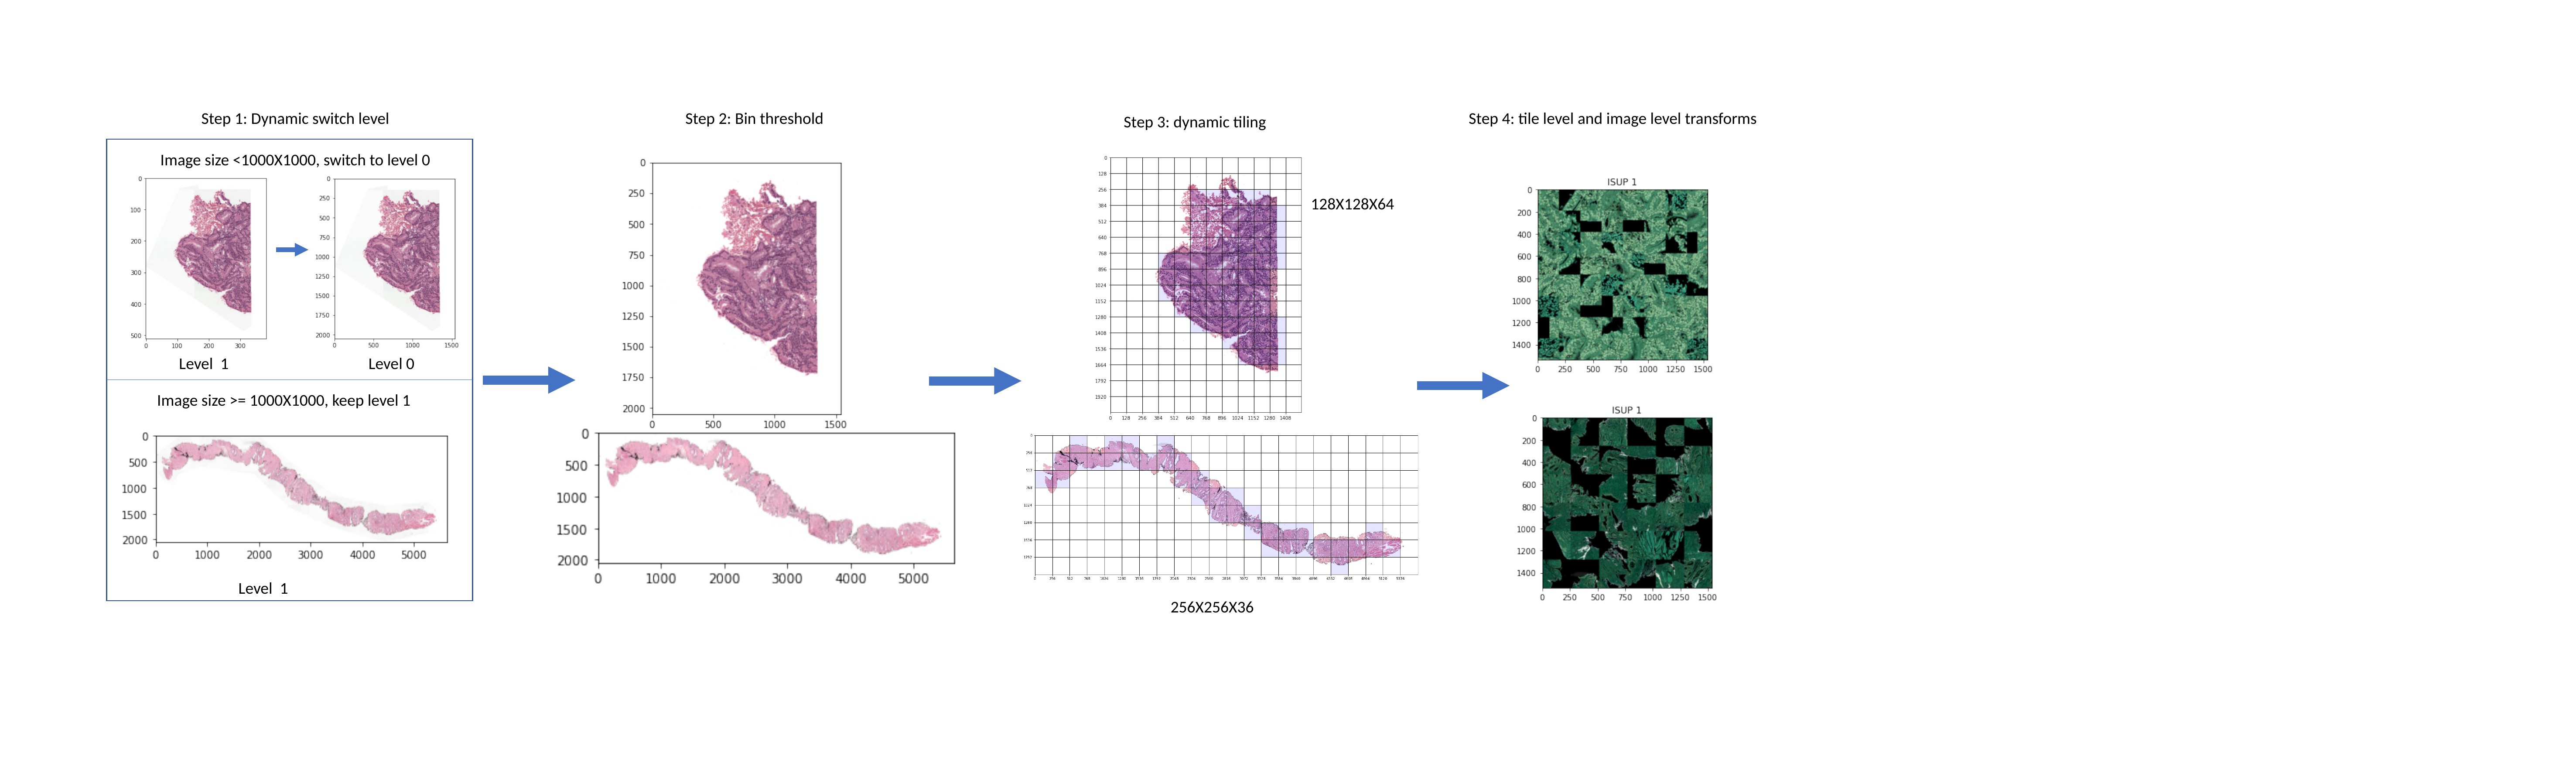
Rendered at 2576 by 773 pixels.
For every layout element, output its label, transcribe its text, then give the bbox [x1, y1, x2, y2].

picture [1507, 172, 1719, 379]
picture [547, 153, 962, 594]
picture [1021, 431, 1420, 583]
picture [1092, 153, 1305, 424]
text_box 256X256X36 [1164, 593, 1277, 619]
picture [126, 172, 270, 353]
picture [311, 172, 463, 353]
text_box Step 2: Bin threshold [671, 104, 838, 131]
text_box Step 4: tile level and image level transforms [1430, 104, 1796, 131]
text_box Step 3: dynamic tiling [1111, 108, 1278, 134]
text_box [106, 139, 473, 601]
picture [1511, 400, 1724, 607]
picture [114, 425, 454, 568]
text_box Step 1: Dynamic switch level [195, 104, 396, 131]
text_box 128X128X64 [1305, 190, 1417, 216]
